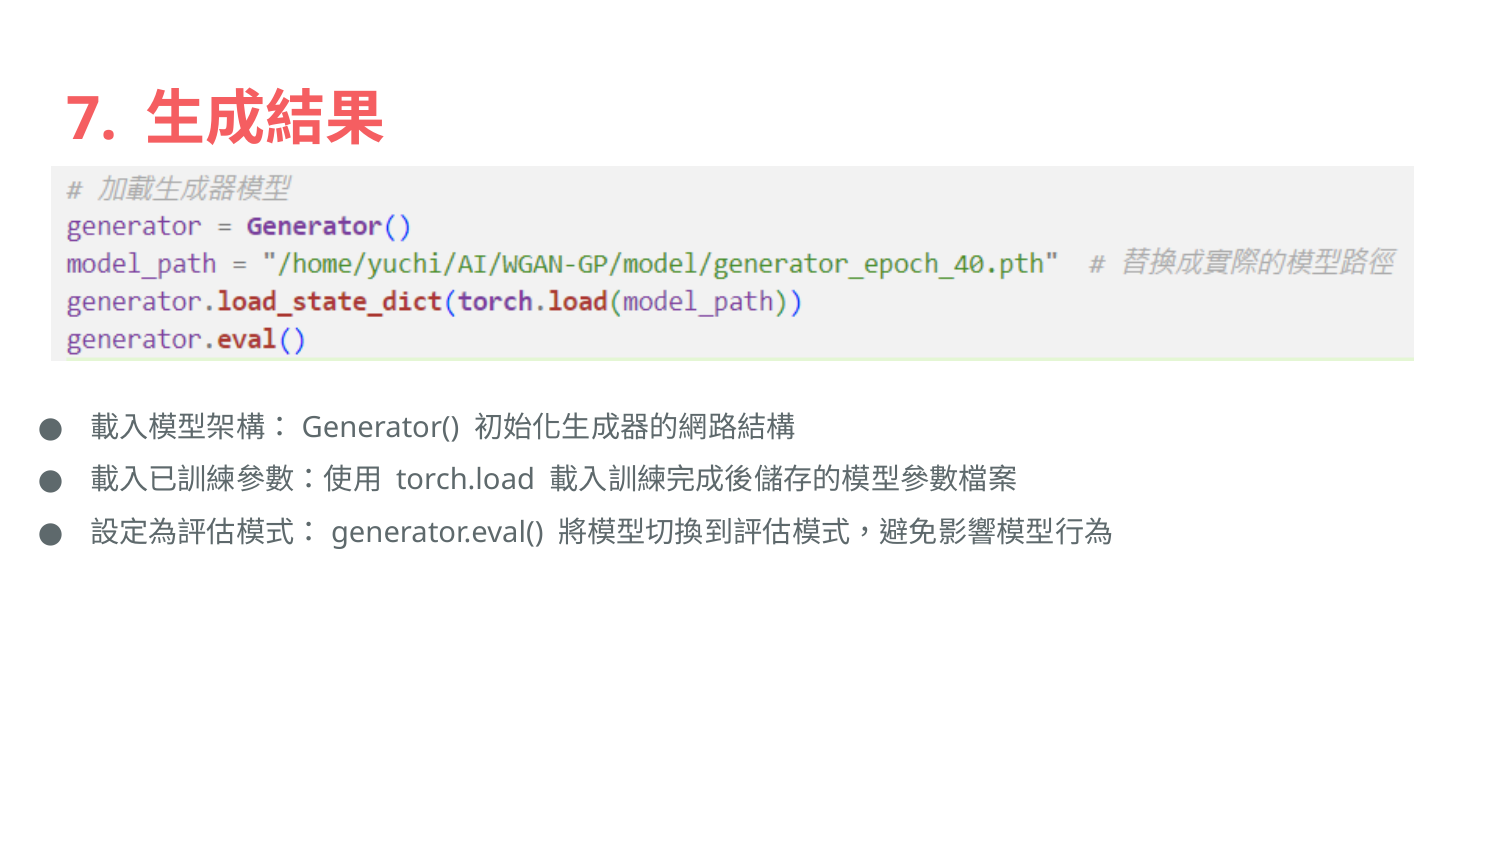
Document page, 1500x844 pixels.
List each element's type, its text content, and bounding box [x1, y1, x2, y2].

title 7. 生成結果 [51, 64, 1449, 167]
list 載入模型架構：Generator() 初始化生成器的網路結構 載入已訓練參數：使用 torch.load 載入訓練完成後儲存的模型參數檔案 設定為評估模式：generator.eval() 將模型切換到評估模式，避免影響模型行為 [0, 376, 1449, 800]
picture [50, 166, 1414, 361]
